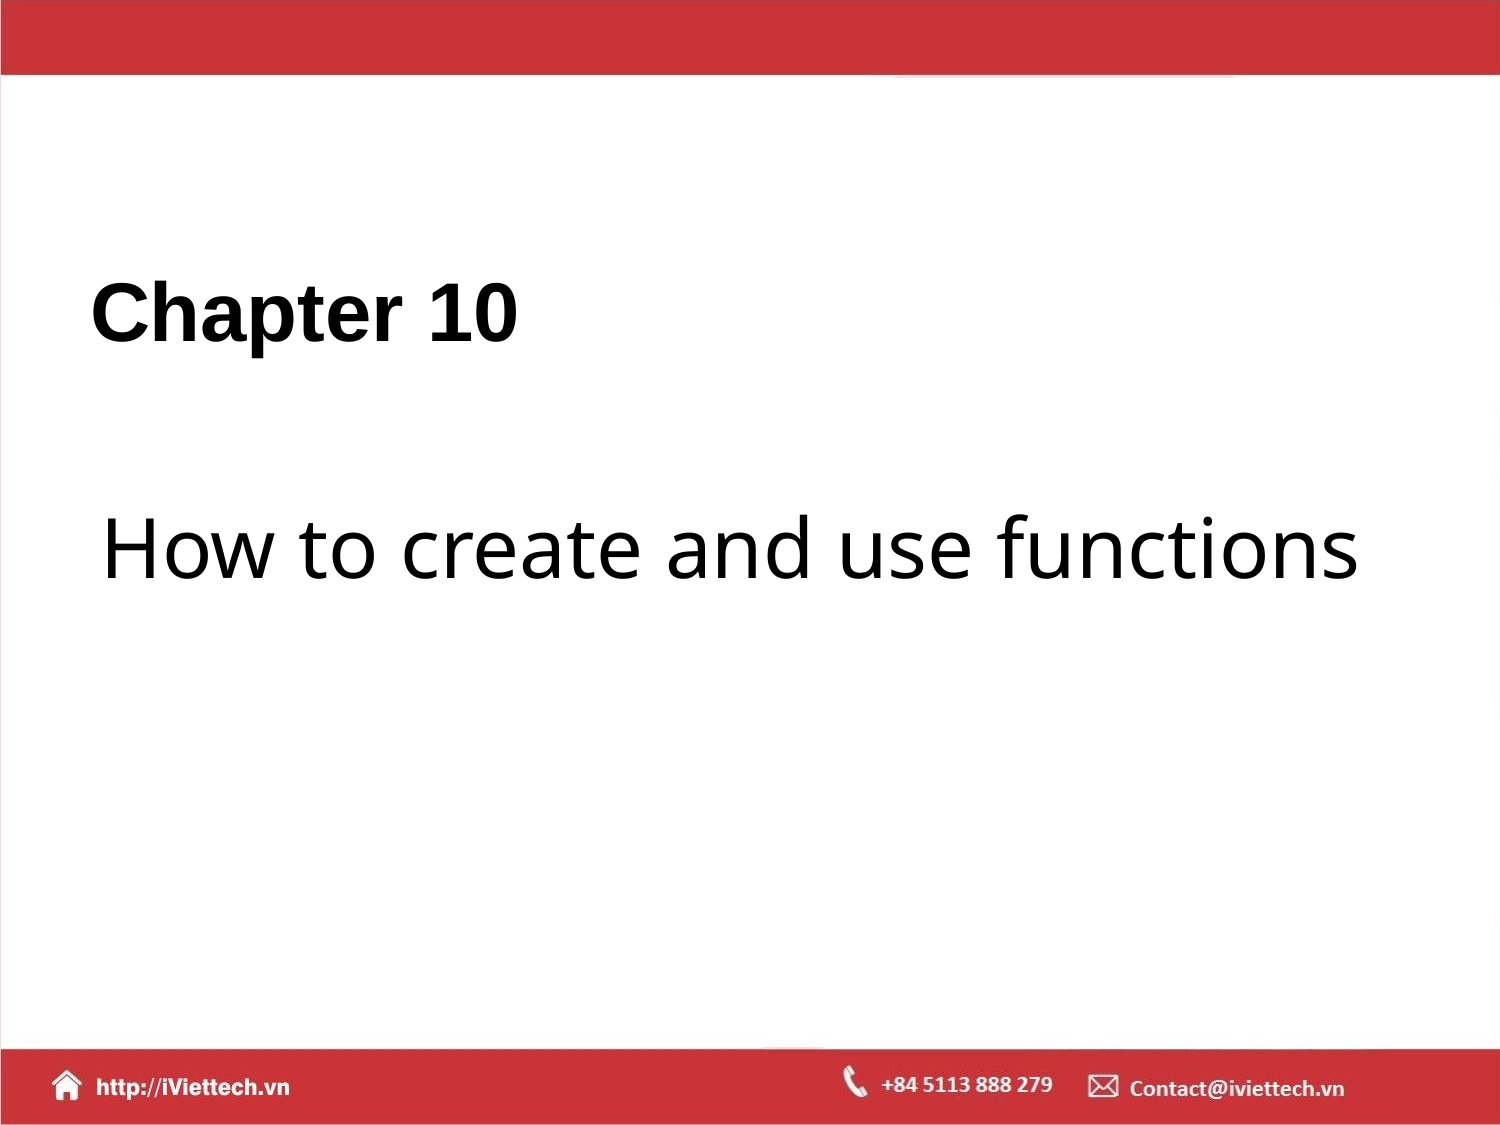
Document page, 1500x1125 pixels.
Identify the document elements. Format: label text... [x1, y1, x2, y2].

picture [0, 0, 1500, 1125]
subtitle How to create and use functions [24, 487, 1438, 675]
title Chapter 10 [75, 187, 1350, 429]
